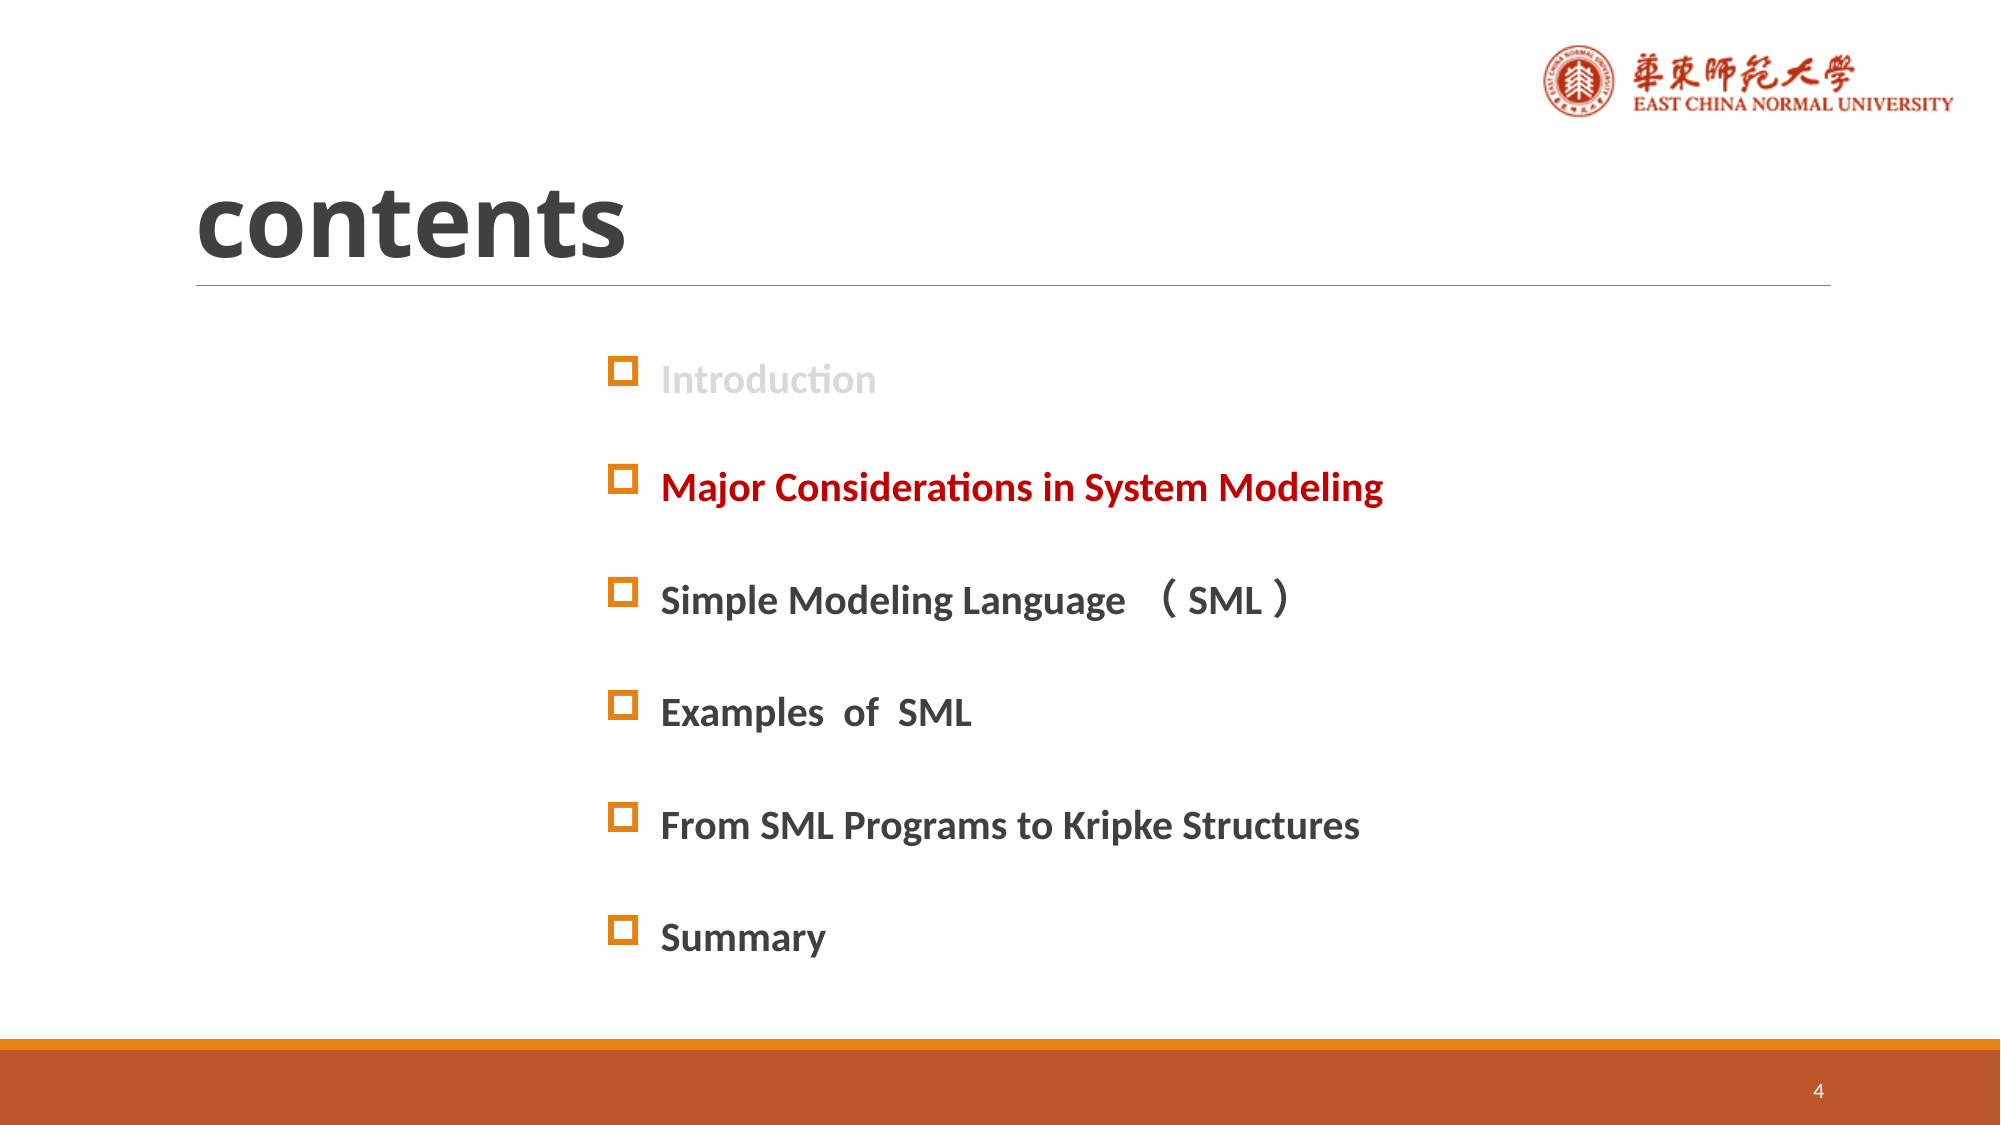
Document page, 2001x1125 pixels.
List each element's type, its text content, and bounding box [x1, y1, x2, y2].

picture [1539, 41, 1958, 122]
slide_number 4 [1624, 1059, 1840, 1120]
title contents [180, 47, 1830, 285]
text_box [249, 184, 1750, 293]
list Introduction Major Considerations in System Modeling Simple Modeling Language（SML） Examples of SML From SML Programs to Kripke Structures Summary [604, 293, 1476, 954]
